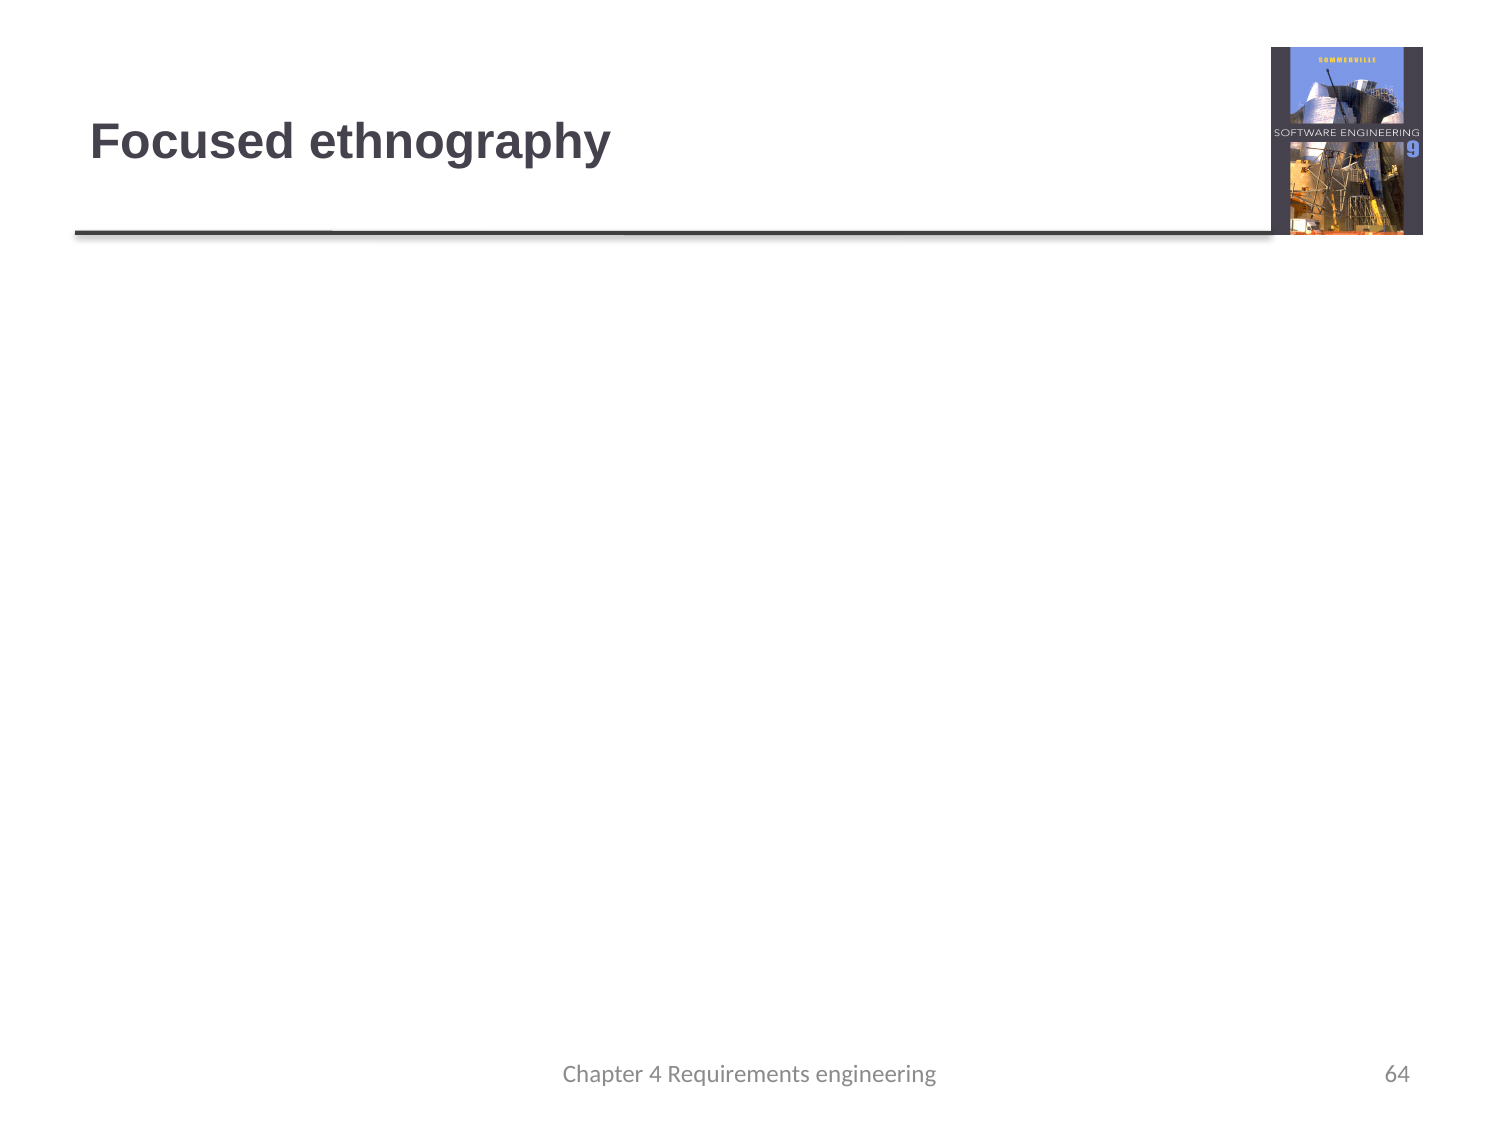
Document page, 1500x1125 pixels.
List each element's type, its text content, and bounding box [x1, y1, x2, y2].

title Focused ethnography [74, 44, 1272, 233]
slide_number 64 [1074, 1042, 1425, 1103]
picture [1272, 47, 1423, 235]
footer Chapter 4 Requirements engineering [512, 1042, 988, 1103]
